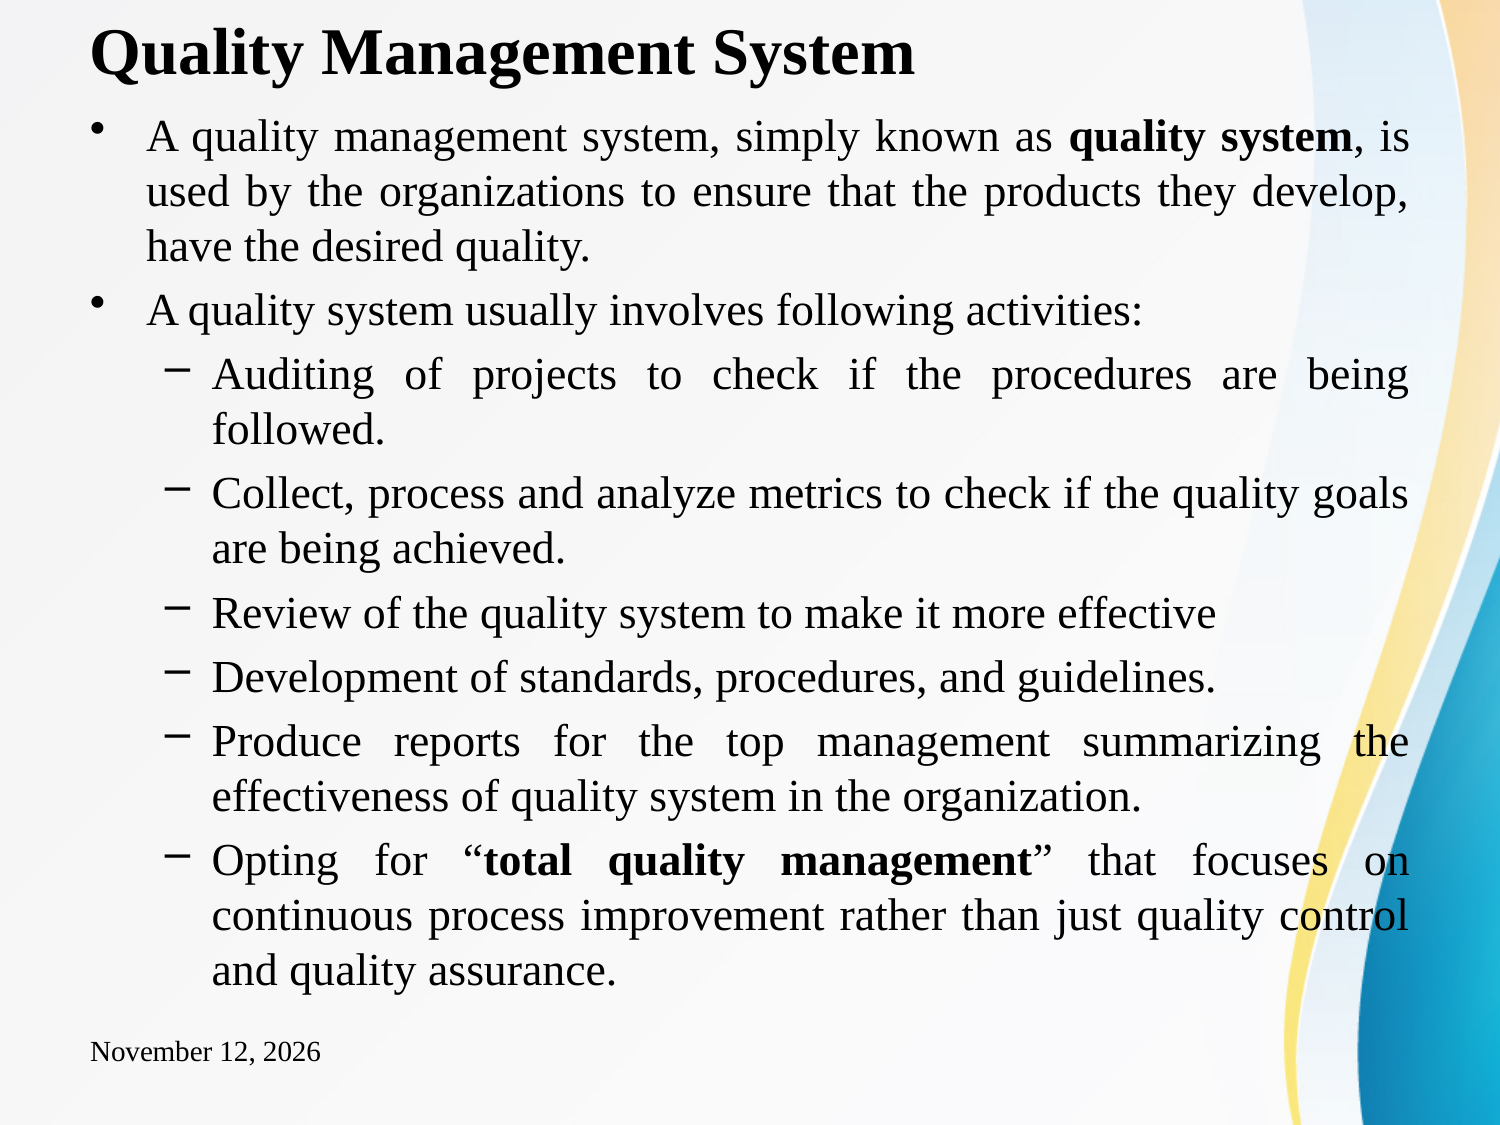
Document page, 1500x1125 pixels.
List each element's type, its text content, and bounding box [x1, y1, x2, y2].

slide_number [75, 1024, 425, 1103]
picture [0, 0, 1500, 1125]
title Quality Management System [74, 0, 1426, 96]
slide_number [1074, 1024, 1425, 1103]
list A quality management system, simply known as quality system, is used by the organizations to ensure that the products they develop, have the desired quality. A quality system usually involves following activities: Auditing of projects to check if the procedures are being followed. Collect, process and analyze metrics to check if the quality goals are being achieved. Review of the quality system to make it more effective Development of standards, procedures, and guidelines. Produce reports for the top management summarizing the effectiveness of quality system in the organization. Opting for “total quality management” that focuses on continuous process improvement rather than just quality control and quality assurance. [74, 98, 1426, 1027]
